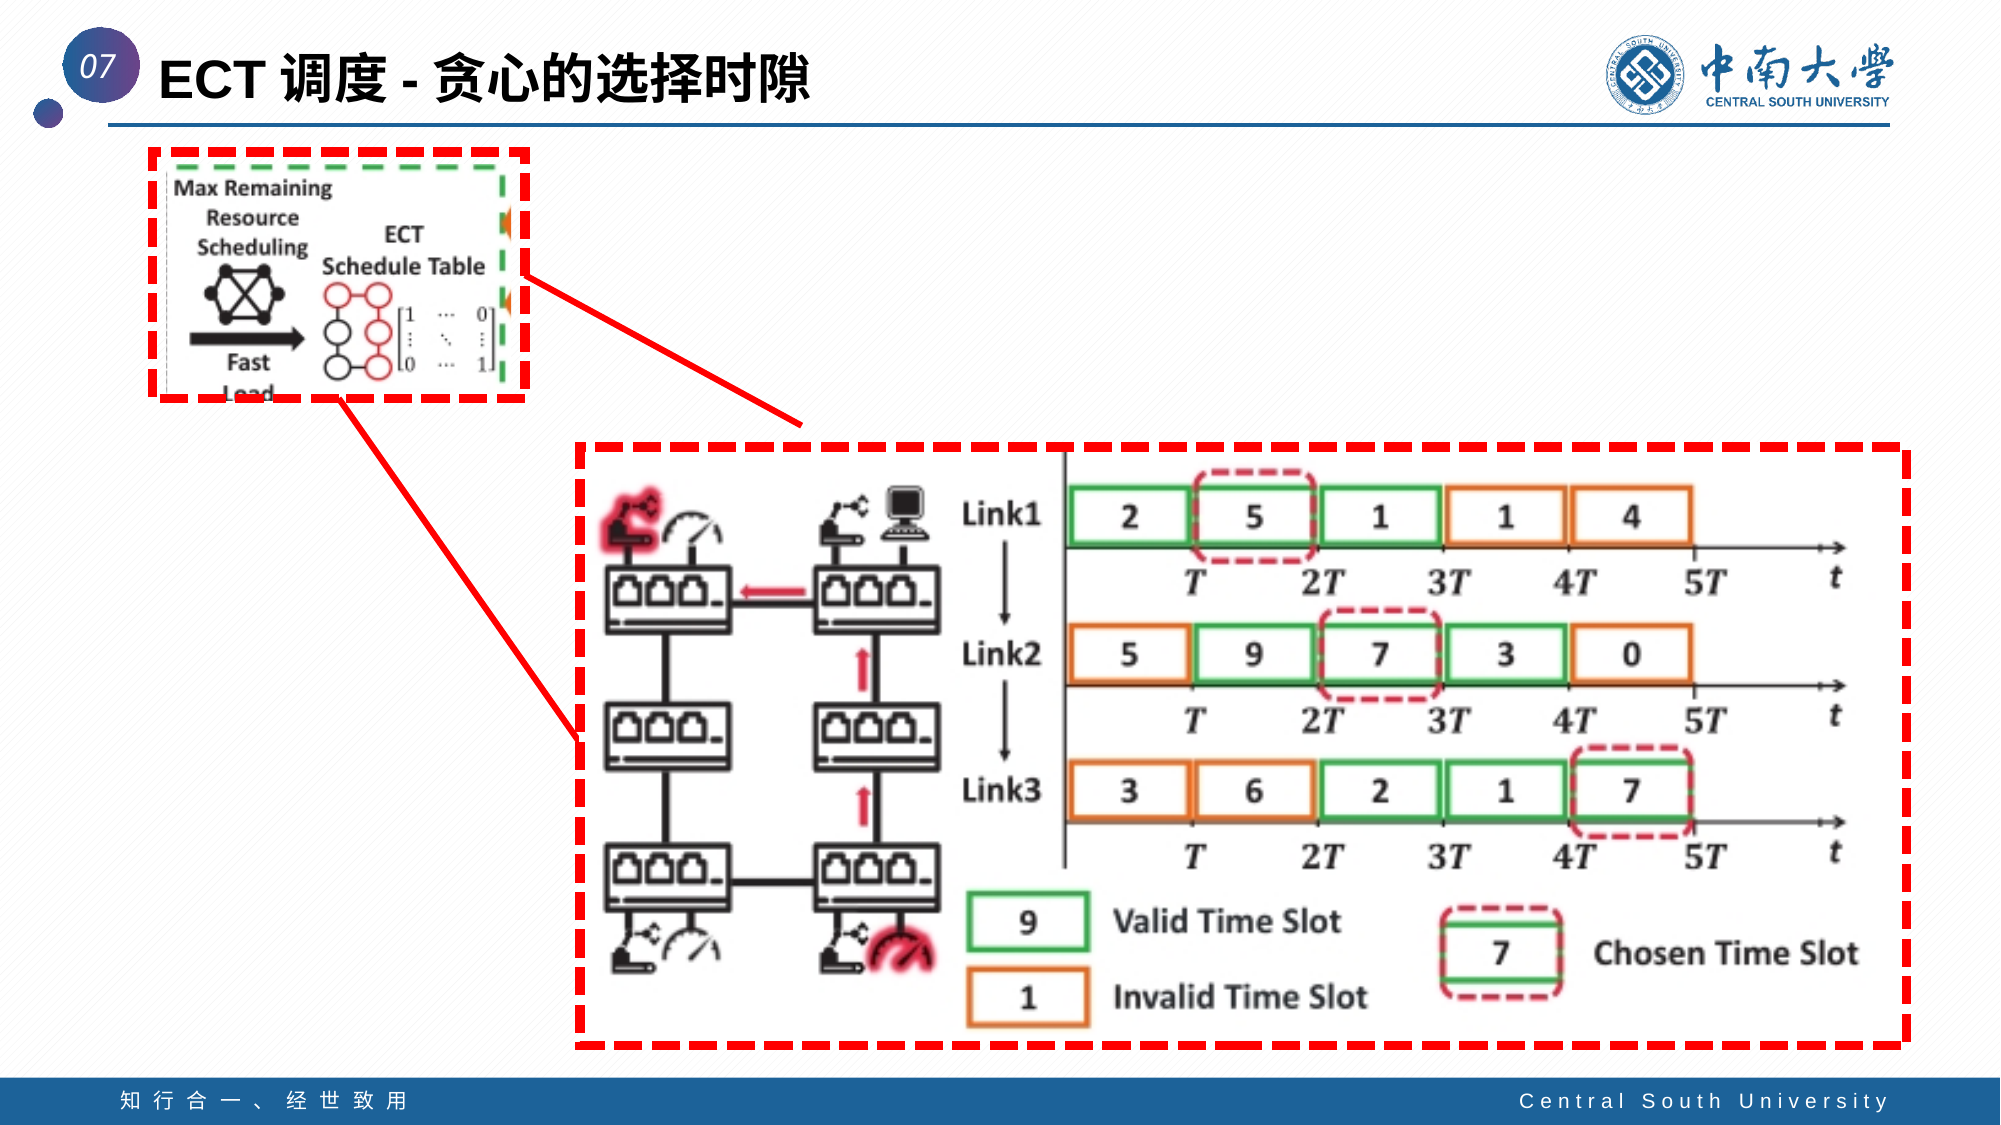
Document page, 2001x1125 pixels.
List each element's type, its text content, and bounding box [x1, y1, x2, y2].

text_box [0, 1077, 2000, 1125]
text_box ECT调度-贪心的选择时隙 [158, 0, 1290, 118]
picture [1595, 28, 1907, 121]
text_box [151, 151, 526, 399]
picture [579, 442, 1907, 1044]
text_box Central South University [1504, 1080, 1902, 1120]
text_box 知行合一、经世致用 [105, 1080, 423, 1120]
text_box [338, 398, 580, 743]
picture [166, 163, 512, 401]
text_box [33, 26, 153, 128]
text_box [524, 275, 802, 426]
text_box [579, 1041, 1908, 1047]
